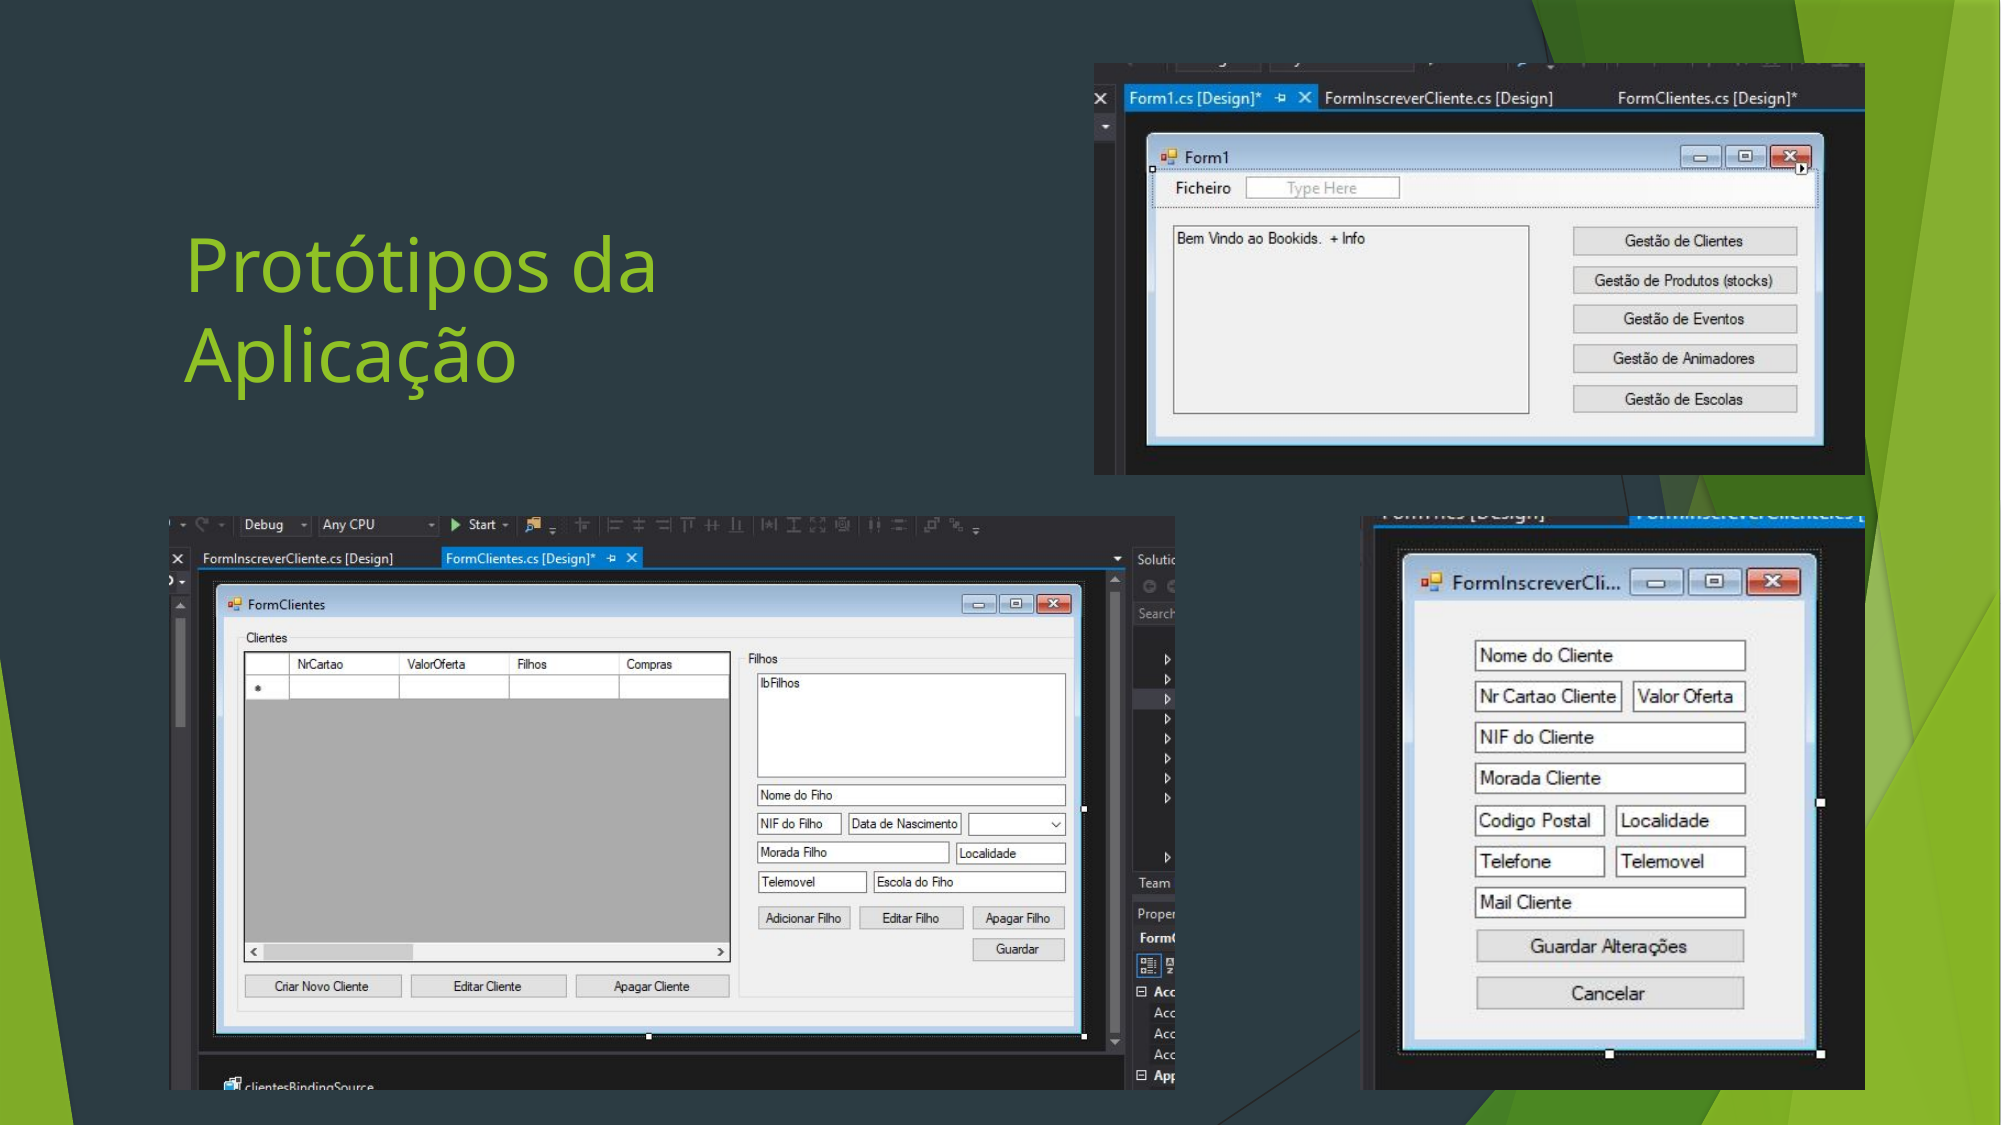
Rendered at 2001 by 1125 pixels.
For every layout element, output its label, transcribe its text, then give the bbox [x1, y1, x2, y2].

picture [169, 515, 1175, 1090]
picture [1360, 515, 1865, 1090]
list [1094, 62, 1865, 475]
title Protótipos da Aplicação [169, 209, 1028, 475]
